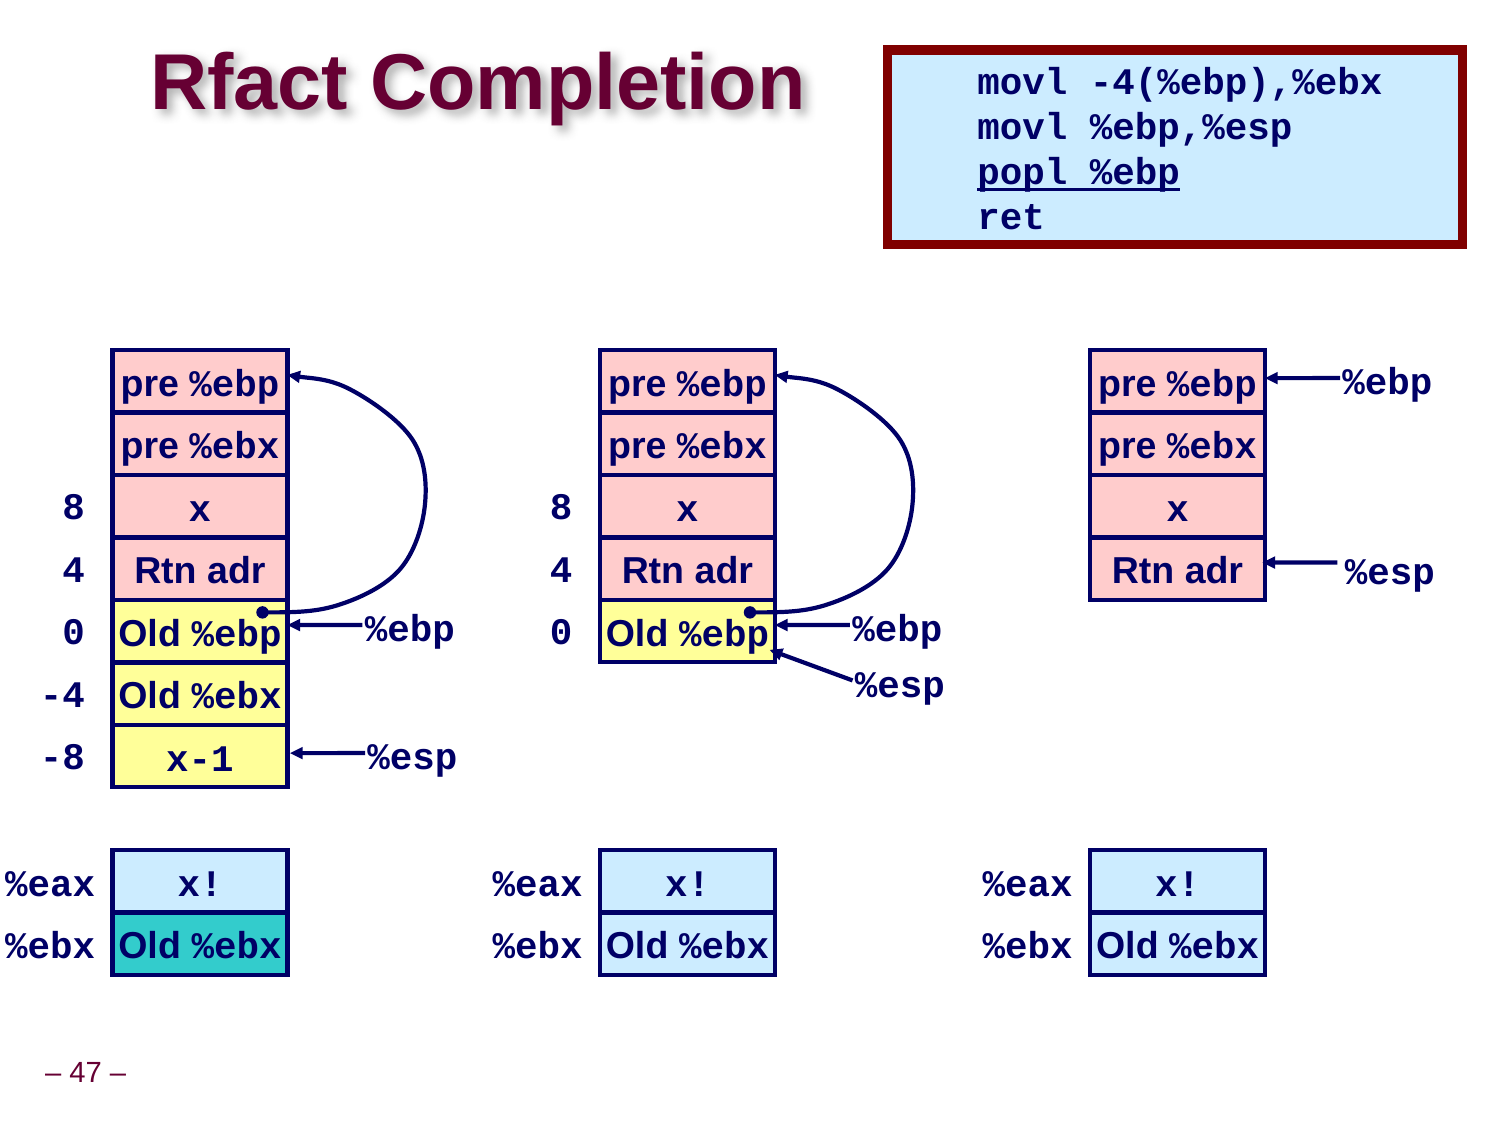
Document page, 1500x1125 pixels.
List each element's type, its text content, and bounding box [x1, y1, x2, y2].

text_box %eax [0, 849, 100, 912]
text_box Rtn adr [112, 537, 270, 599]
text_box x [112, 475, 276, 537]
text_box 0 [25, 599, 123, 660]
text_box 4 [25, 537, 123, 598]
text_box [256, 370, 426, 619]
text_box %ebx [0, 912, 100, 975]
text_box %esp [352, 724, 473, 785]
text_box movl -4(%ebp),%ebx movl %ebp,%esp popl %ebp ret [887, 49, 1463, 245]
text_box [977, 349, 1451, 976]
text_box %ebp [349, 596, 470, 657]
text_box -4 [25, 662, 123, 723]
title Rfact Completion [149, 37, 1072, 132]
text_box Old %ebx [112, 912, 288, 975]
text_box Old %ebp [112, 599, 288, 662]
text_box x-1 [112, 724, 288, 788]
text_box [487, 349, 961, 976]
text_box [287, 618, 349, 632]
text_box -8 [25, 724, 123, 785]
text_box 8 [25, 474, 123, 535]
text_box Old %ebx [112, 662, 288, 724]
text_box [290, 746, 352, 760]
text_box pre %ebp [112, 349, 288, 412]
text_box pre %ebx [112, 412, 283, 475]
text_box x! [112, 849, 288, 912]
